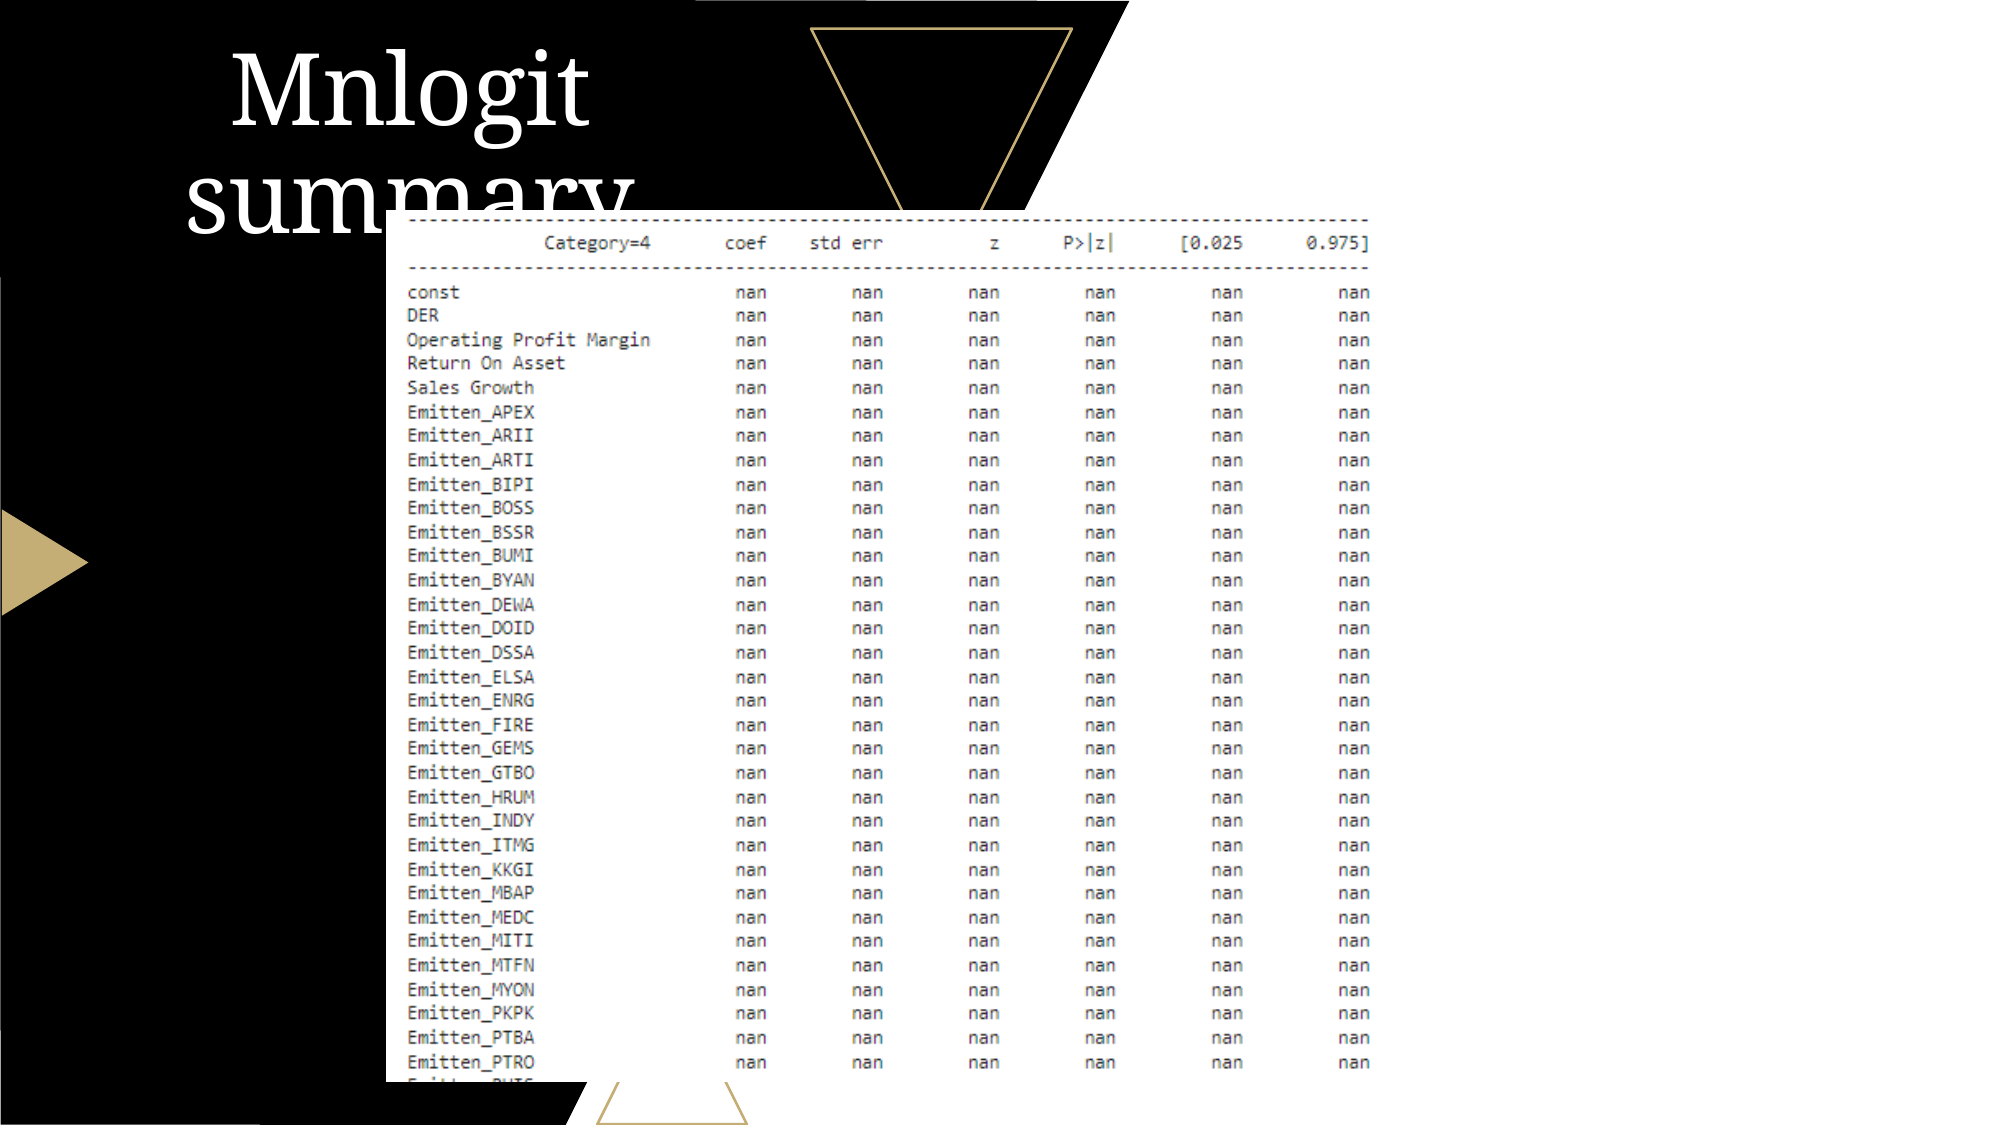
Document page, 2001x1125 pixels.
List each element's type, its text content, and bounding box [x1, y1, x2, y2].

picture [386, 209, 1456, 1082]
title Mnlogit summary [49, 0, 771, 394]
